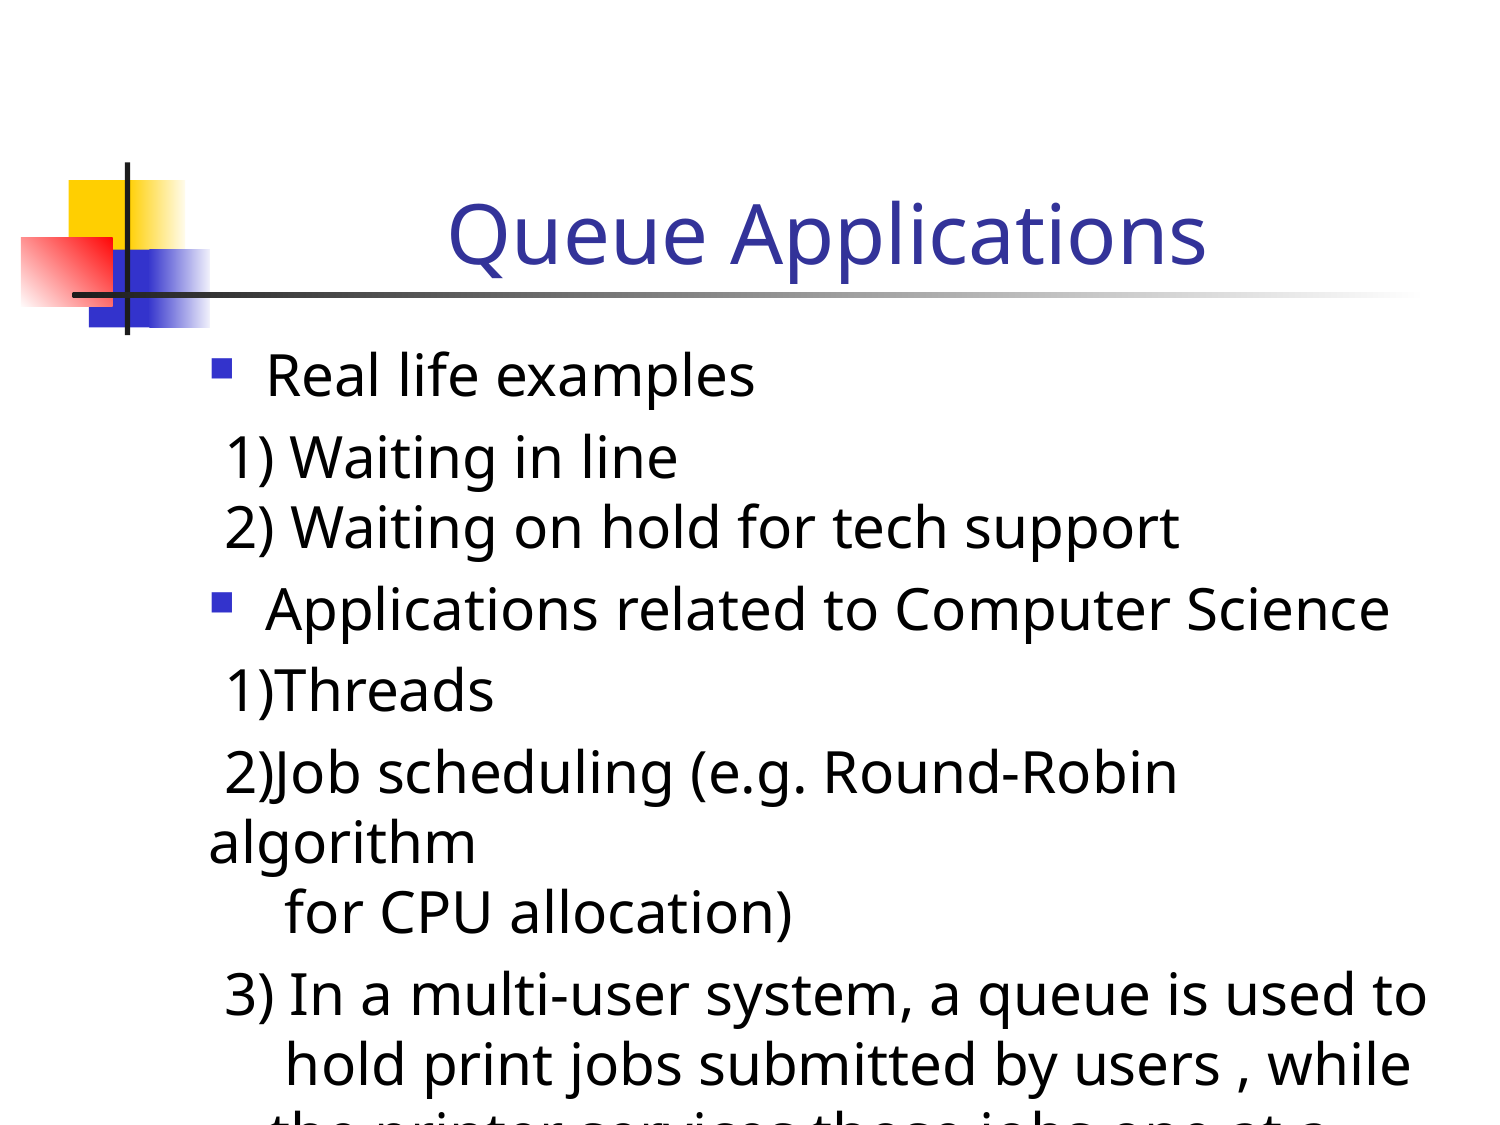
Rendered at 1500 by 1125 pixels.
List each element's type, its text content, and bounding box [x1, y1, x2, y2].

list Real life examples 1) Waiting in line 2) Waiting on hold for tech support Applications related to Computer Science 1)Threads 2)Job scheduling (e.g. Round-Robin algorithm for CPU allocation) 3) In a multi-user system, a queue is used to hold print jobs submitted by users , while the printer services those jobs one at a time. [193, 331, 1469, 1100]
title Queue Applications [188, 101, 1468, 289]
